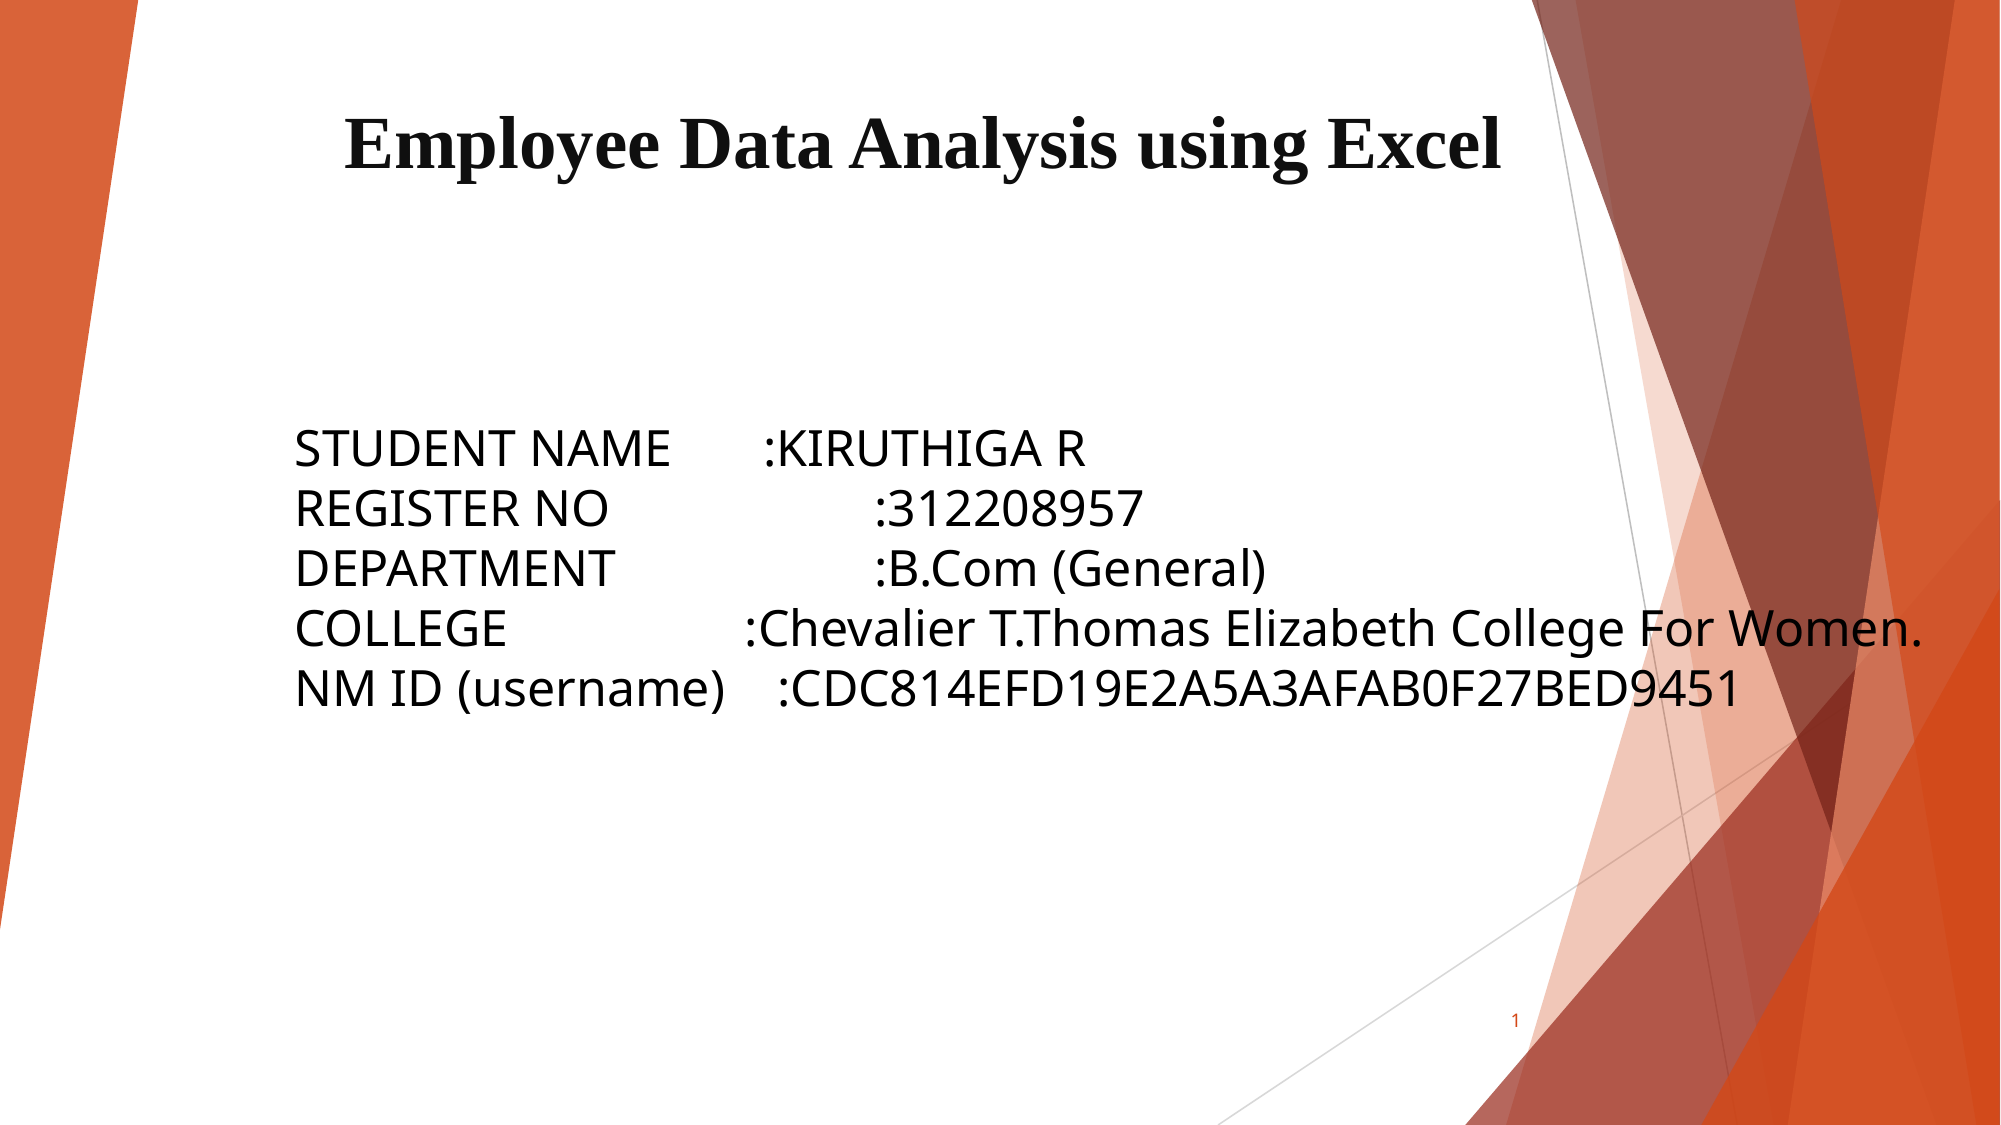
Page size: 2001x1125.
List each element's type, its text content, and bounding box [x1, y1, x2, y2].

title Employee Data Analysis using Excel [0, 90, 1522, 455]
text_box STUDENT NAME :KIRUTHIGA R REGISTER NO :312208957 DEPARTMENT :B.Com (General) COLLEGE :Chevalier T.Thomas Elizabeth College For Women. NM ID (username) :CDC814EFD19E2A5A3AFAB0F27BED9451 [279, 408, 2000, 724]
slide_number 1 [1408, 724, 1522, 1125]
